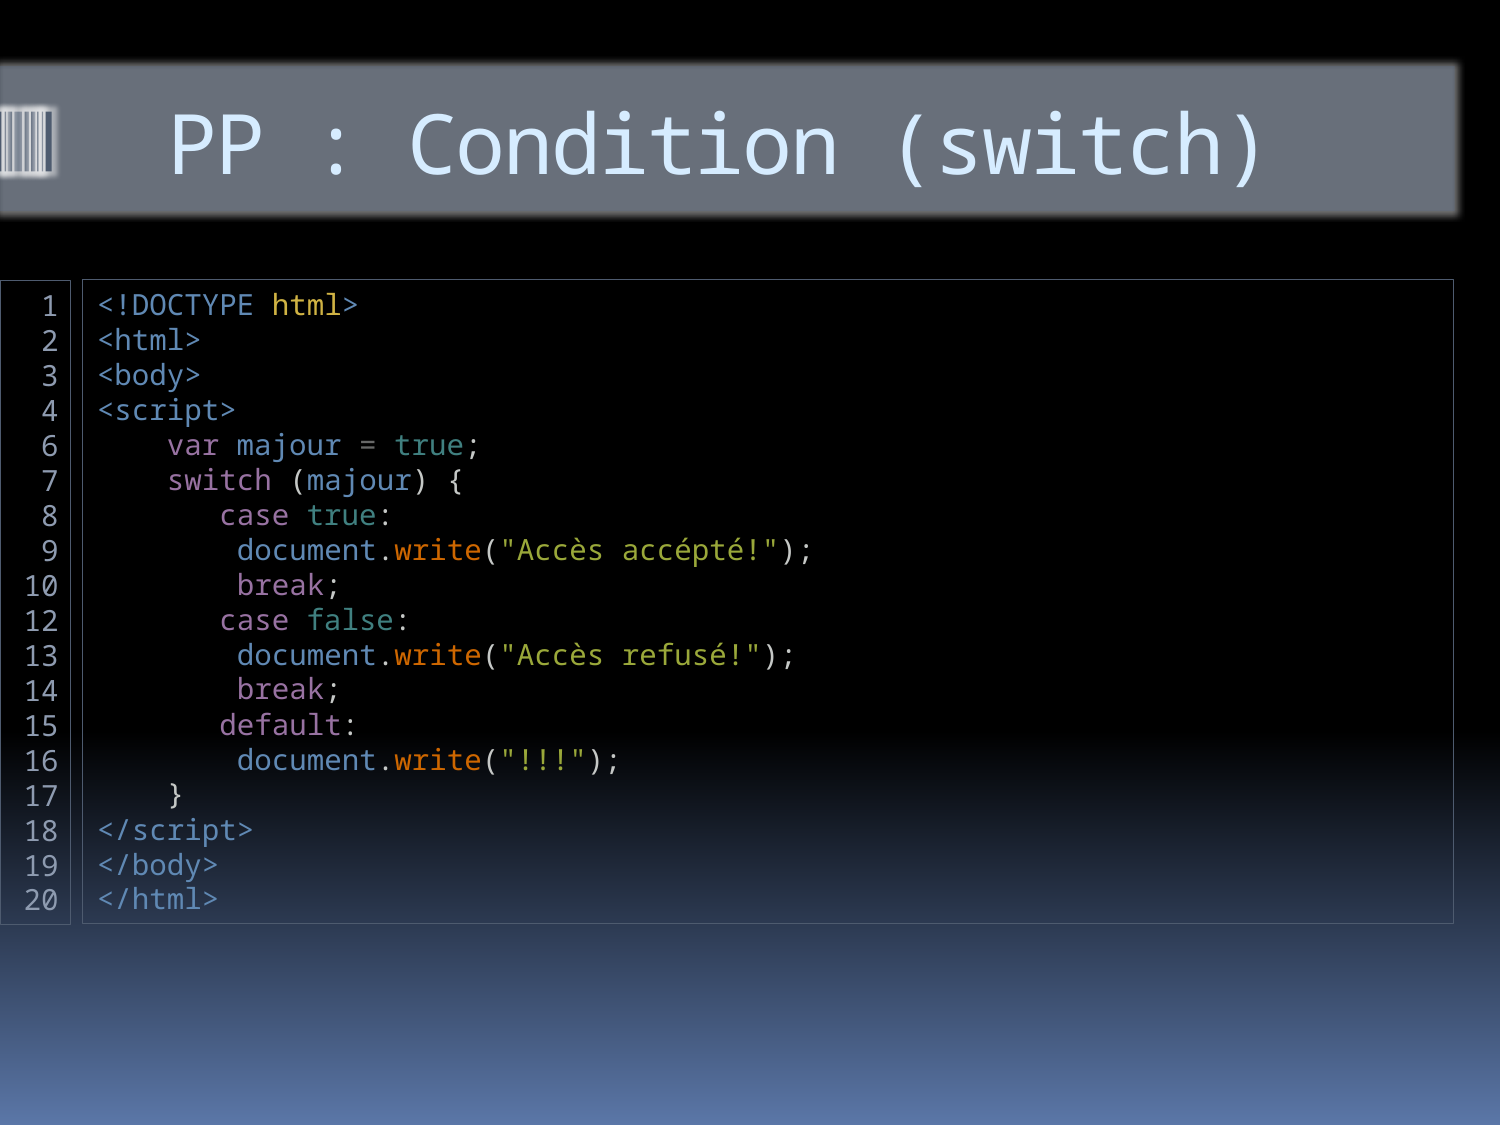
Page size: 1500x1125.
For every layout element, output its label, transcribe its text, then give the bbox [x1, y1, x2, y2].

title PP : Condition (switch) [82, 83, 1358, 234]
text_box 1 2 3 4 6 7 8 9 10 12 13 14 15 16 17 18 19 20 [0, 280, 71, 925]
text_box <!DOCTYPE html> <html> <body> <script> var majour = true; switch (majour) { case true: document.write("Accès accépté!"); break; case false: document.write("Accès refusé!"); break; default: document.write("!!!"); } </script> </body> </html> [82, 278, 1454, 923]
